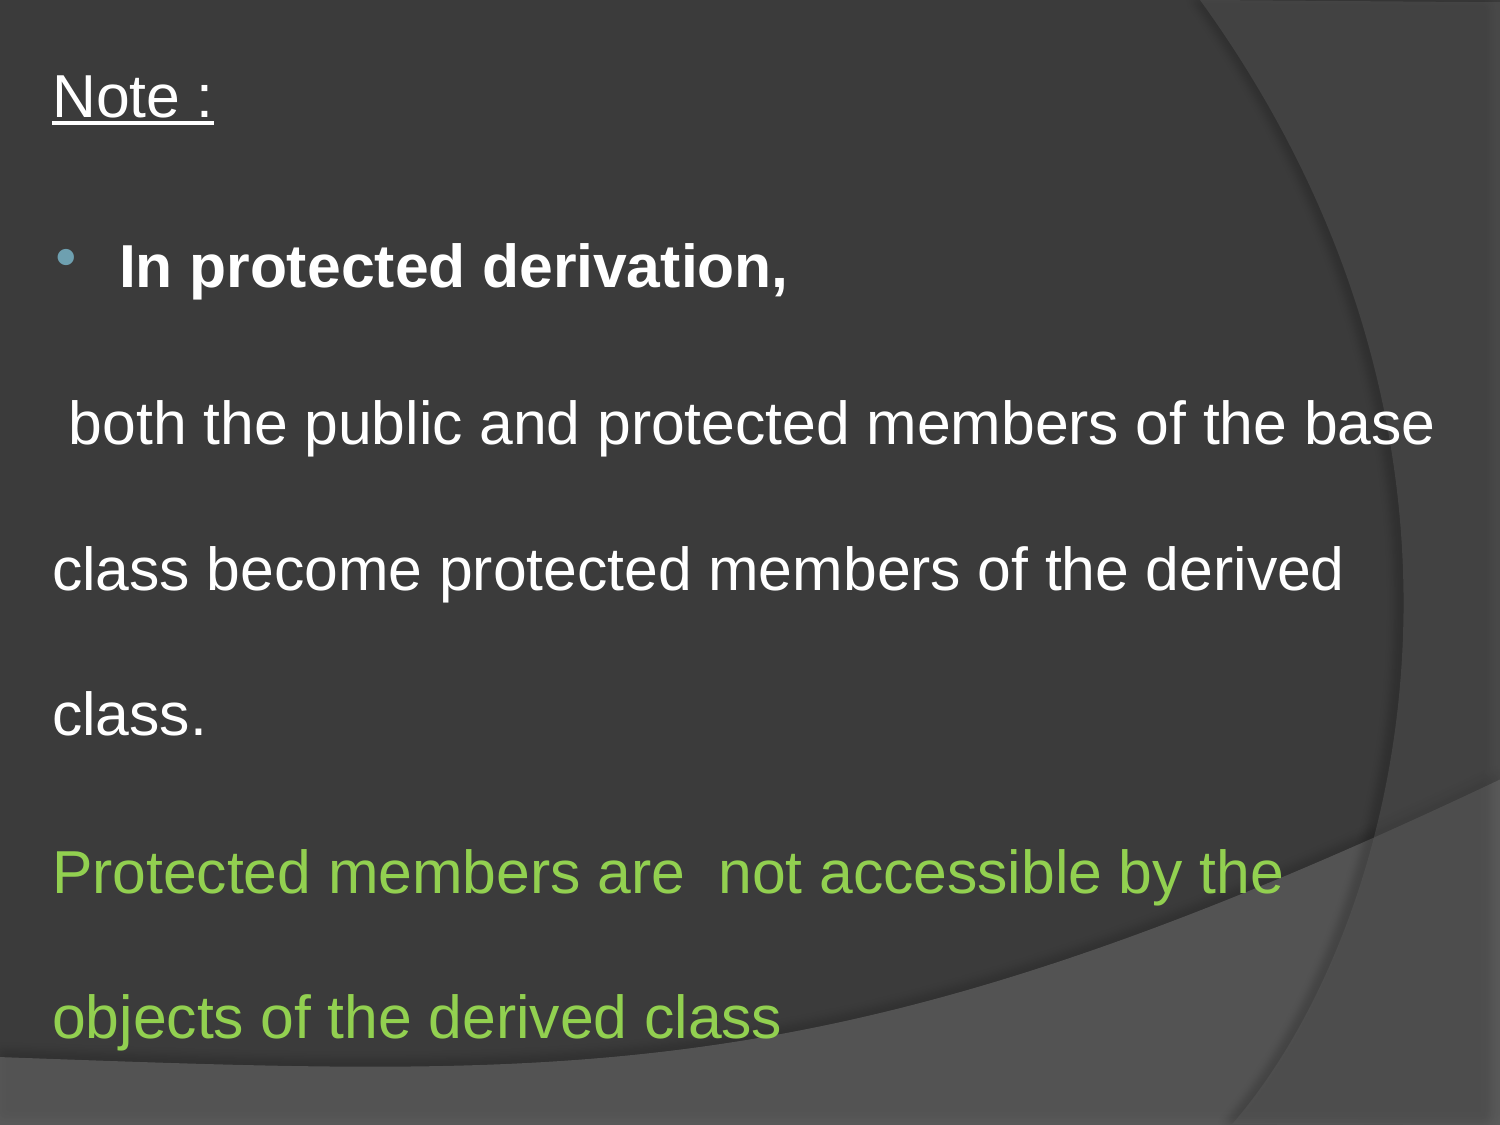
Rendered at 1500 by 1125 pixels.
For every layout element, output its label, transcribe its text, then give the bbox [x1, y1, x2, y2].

list Note : In protected derivation, both the public and protected members of the base class become protected members of the derived class. Protected members are not accessible by the objects of the derived class [37, 50, 1463, 1063]
